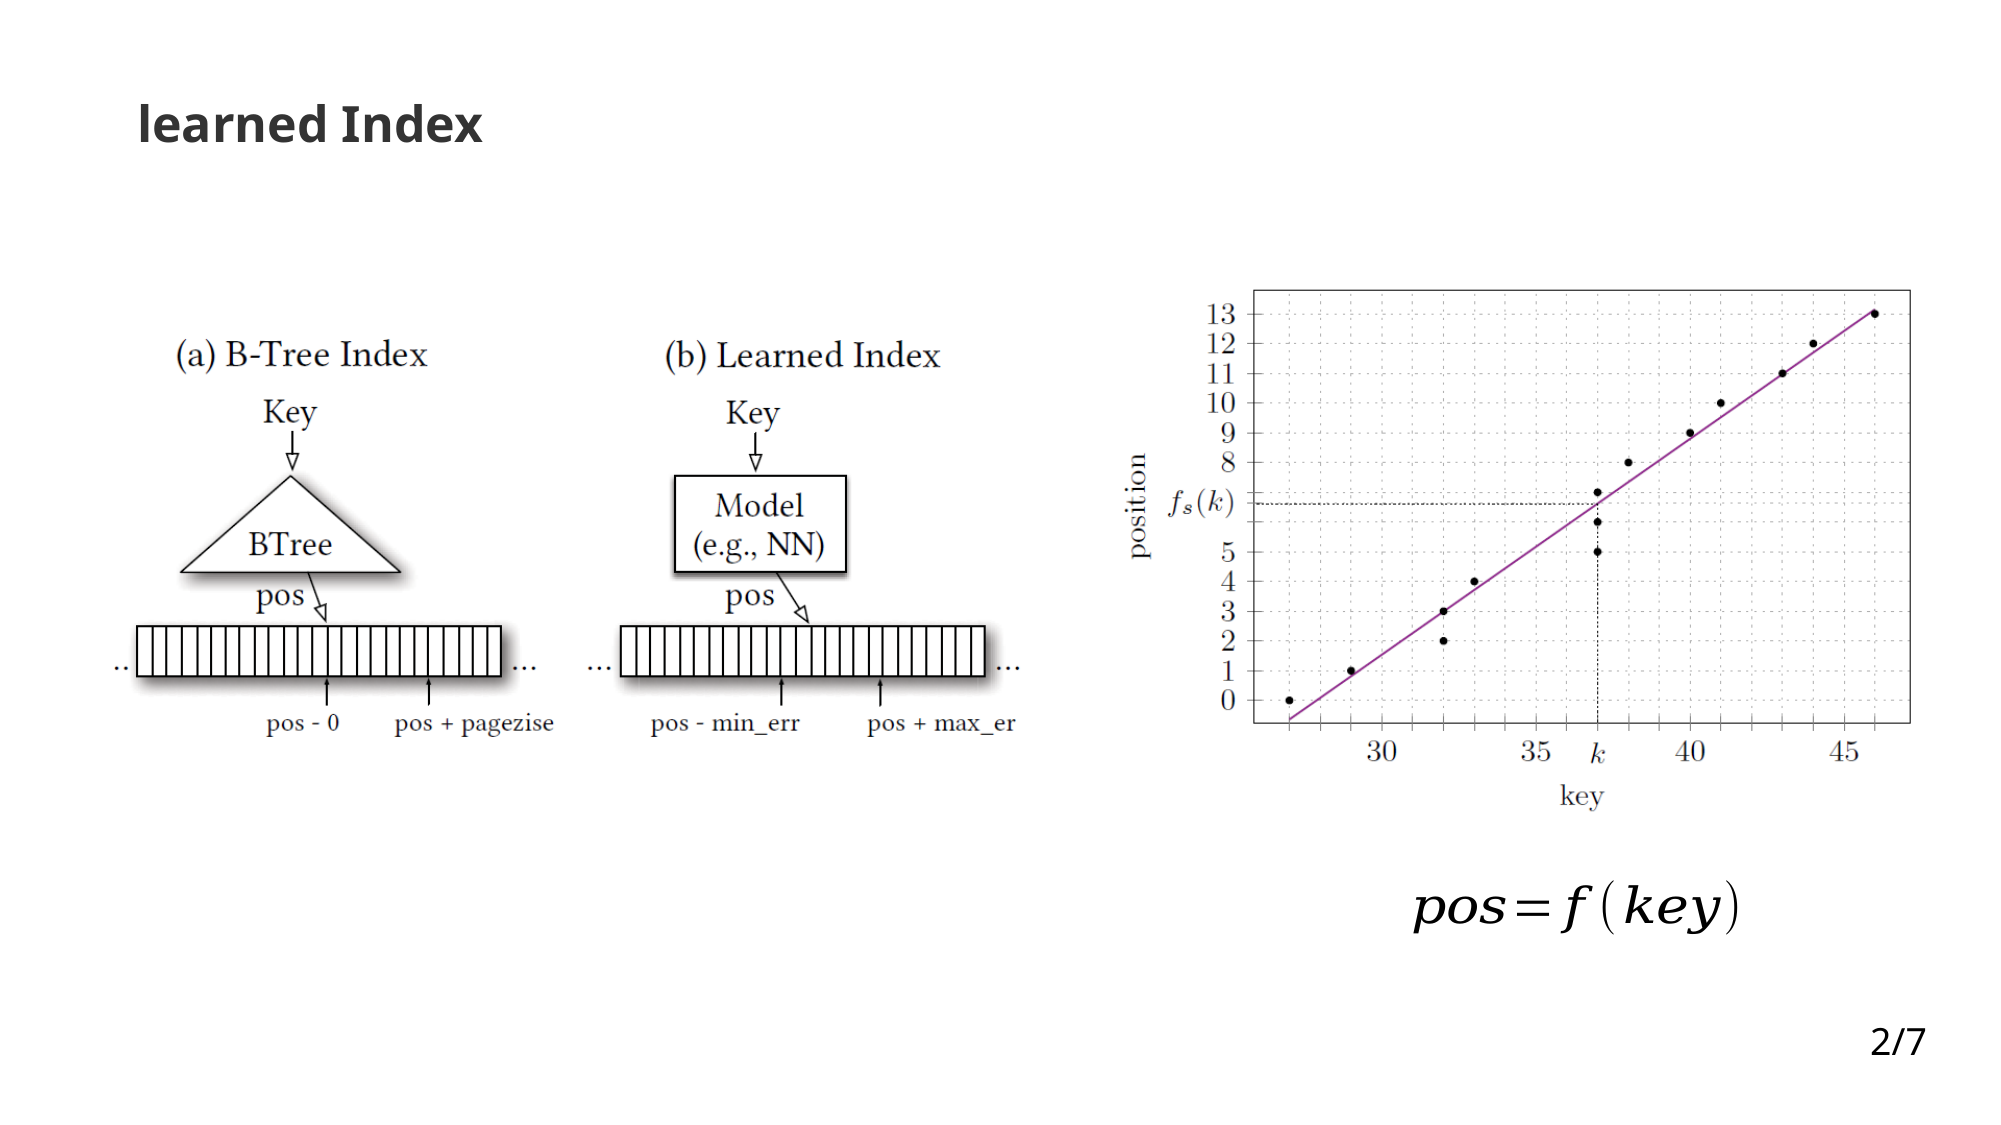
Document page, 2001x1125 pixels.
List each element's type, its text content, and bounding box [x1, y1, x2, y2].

text_box 2/7 [1821, 1010, 1977, 1071]
picture [110, 315, 1041, 762]
text_box learned Index [100, 85, 521, 160]
picture [1119, 248, 1943, 828]
